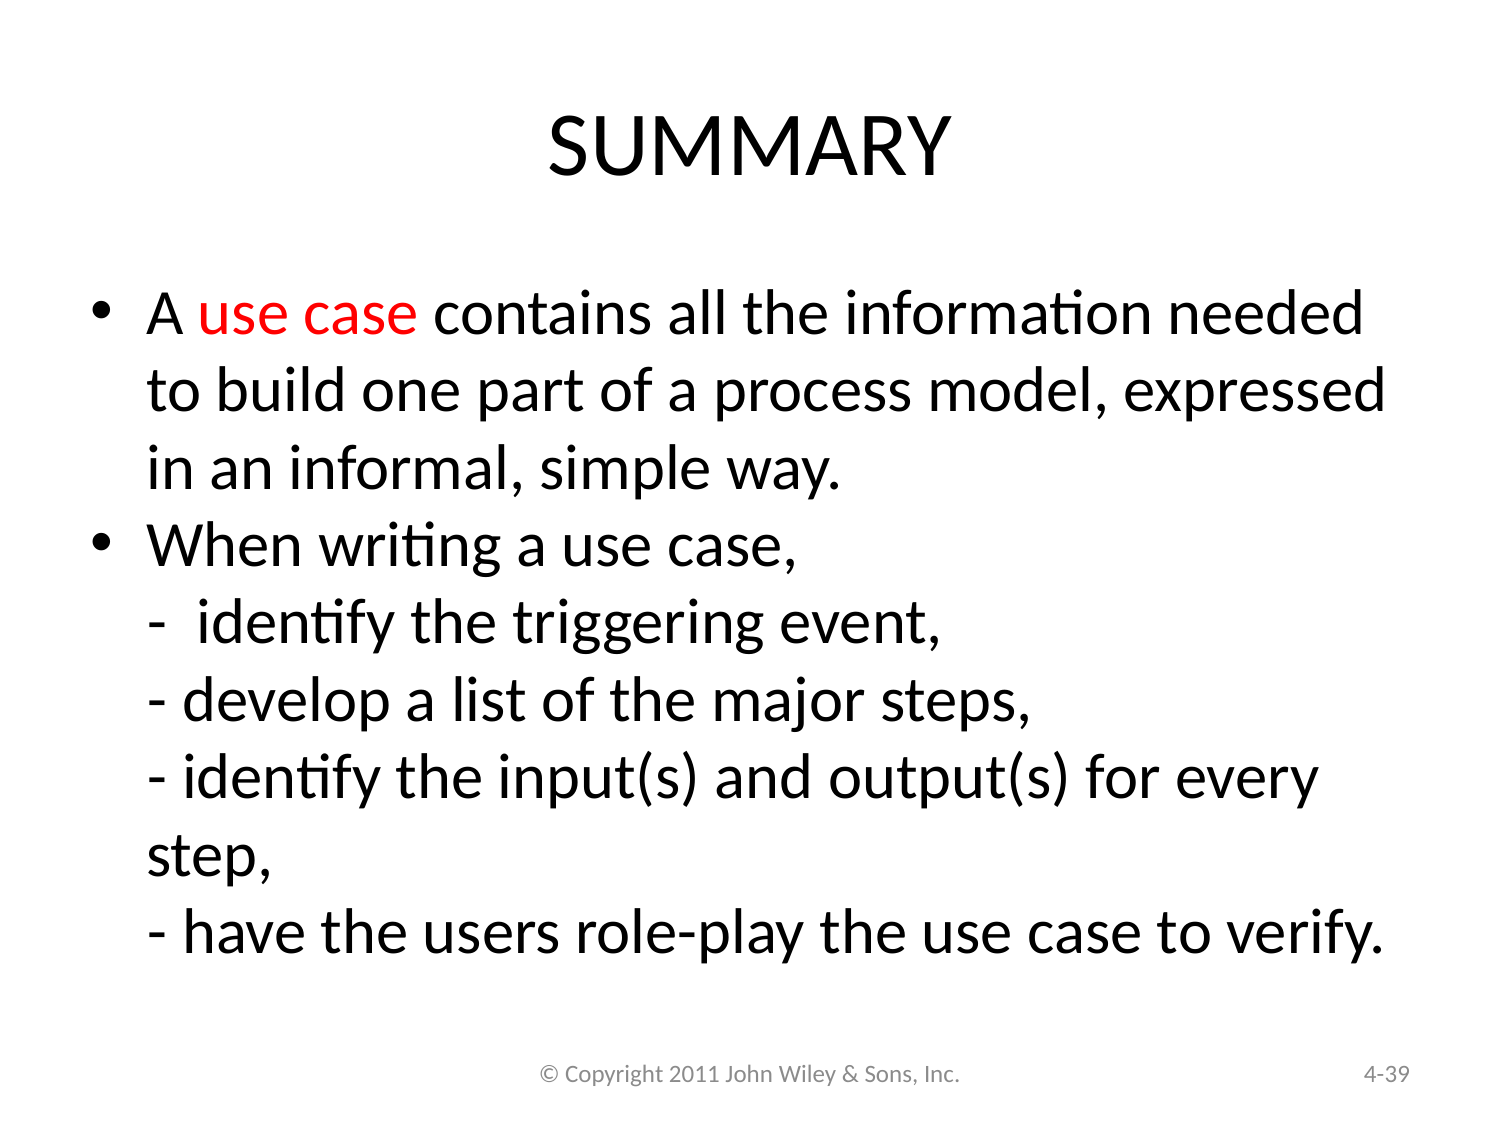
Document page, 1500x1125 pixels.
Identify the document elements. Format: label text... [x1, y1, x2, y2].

slide_number 4-39 [1074, 1042, 1425, 1103]
footer © Copyright 2011 John Wiley & Sons, Inc. [512, 1042, 988, 1103]
title SUMMARY [75, 45, 1425, 233]
list A use case contains all the information needed to build one part of a process model, expressed in an informal, simple way. When writing a use case, - identify the triggering event, - develop a list of the major steps, - identify the input(s) and output(s) for every step, - have the users role-play the use case to verify. [75, 262, 1425, 1005]
